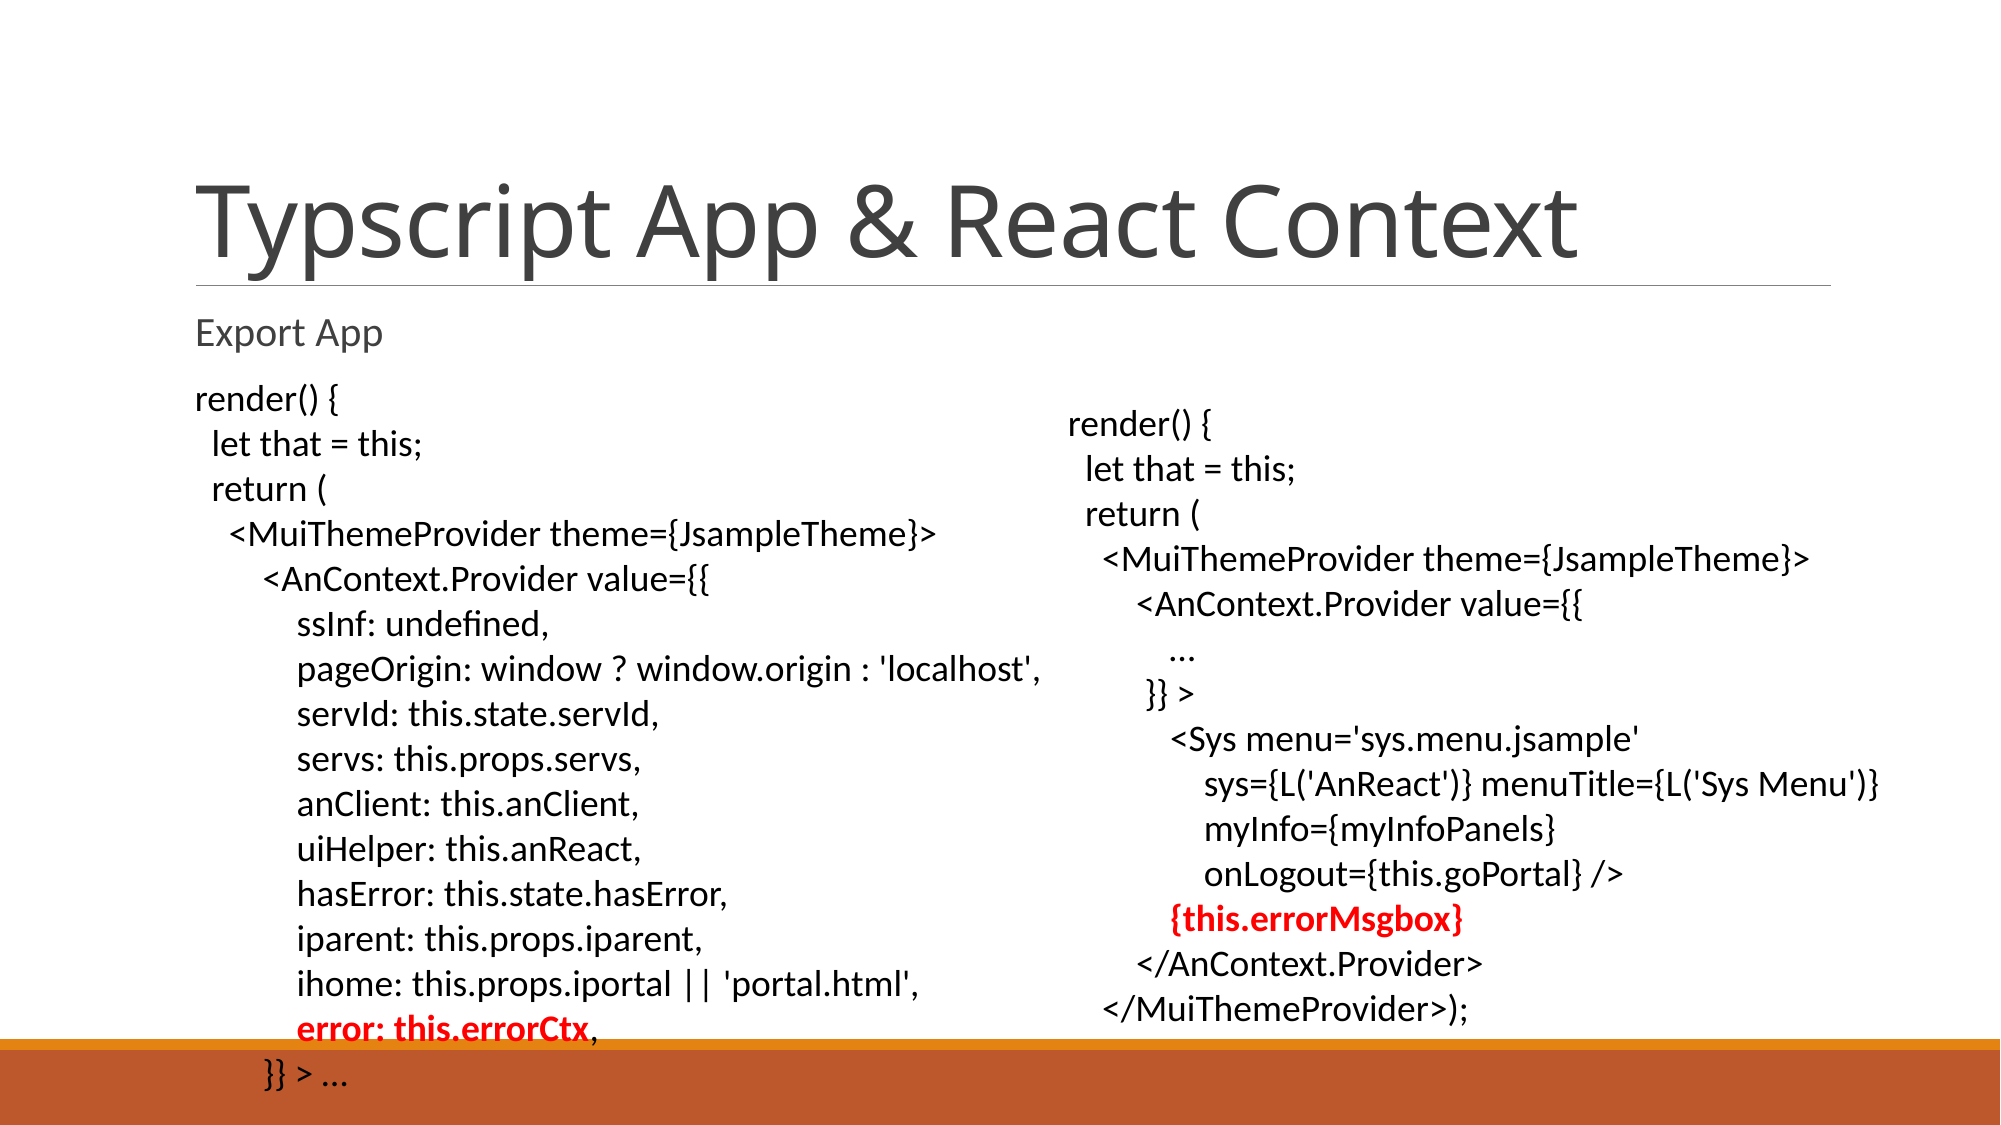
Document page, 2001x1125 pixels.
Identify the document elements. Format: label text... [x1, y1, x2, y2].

title Typscript App & React Context [180, 47, 1830, 285]
text_box render() { let that = this; return ( <MuiThemeProvider theme={JsampleTheme}> <AnContext.Provider value={{ ssInf: undefined, pageOrigin: window ? window.origin : 'localhost', servId: this.state.servId, servs: this.props.servs, anClient: this.anClient, uiHelper: this.anReact, hasError: this.state.hasError, iparent: this.props.iparent, ihome: this.props.iportal || 'portal.html', error: this.errorCtx, }} > … [179, 366, 1172, 1125]
list Export App [180, 302, 1830, 391]
text_box render() { let that = this; return ( <MuiThemeProvider theme={JsampleTheme}> <AnContext.Provider value={{ … }} > <Sys menu='sys.menu.jsample' sys={L('AnReact')} menuTitle={L('Sys Menu')} myInfo={myInfoPanels} onLogout={this.goPortal} /> {this.errorMsgbox} </AnContext.Provider> </MuiThemeProvider>); [1053, 391, 1957, 1037]
